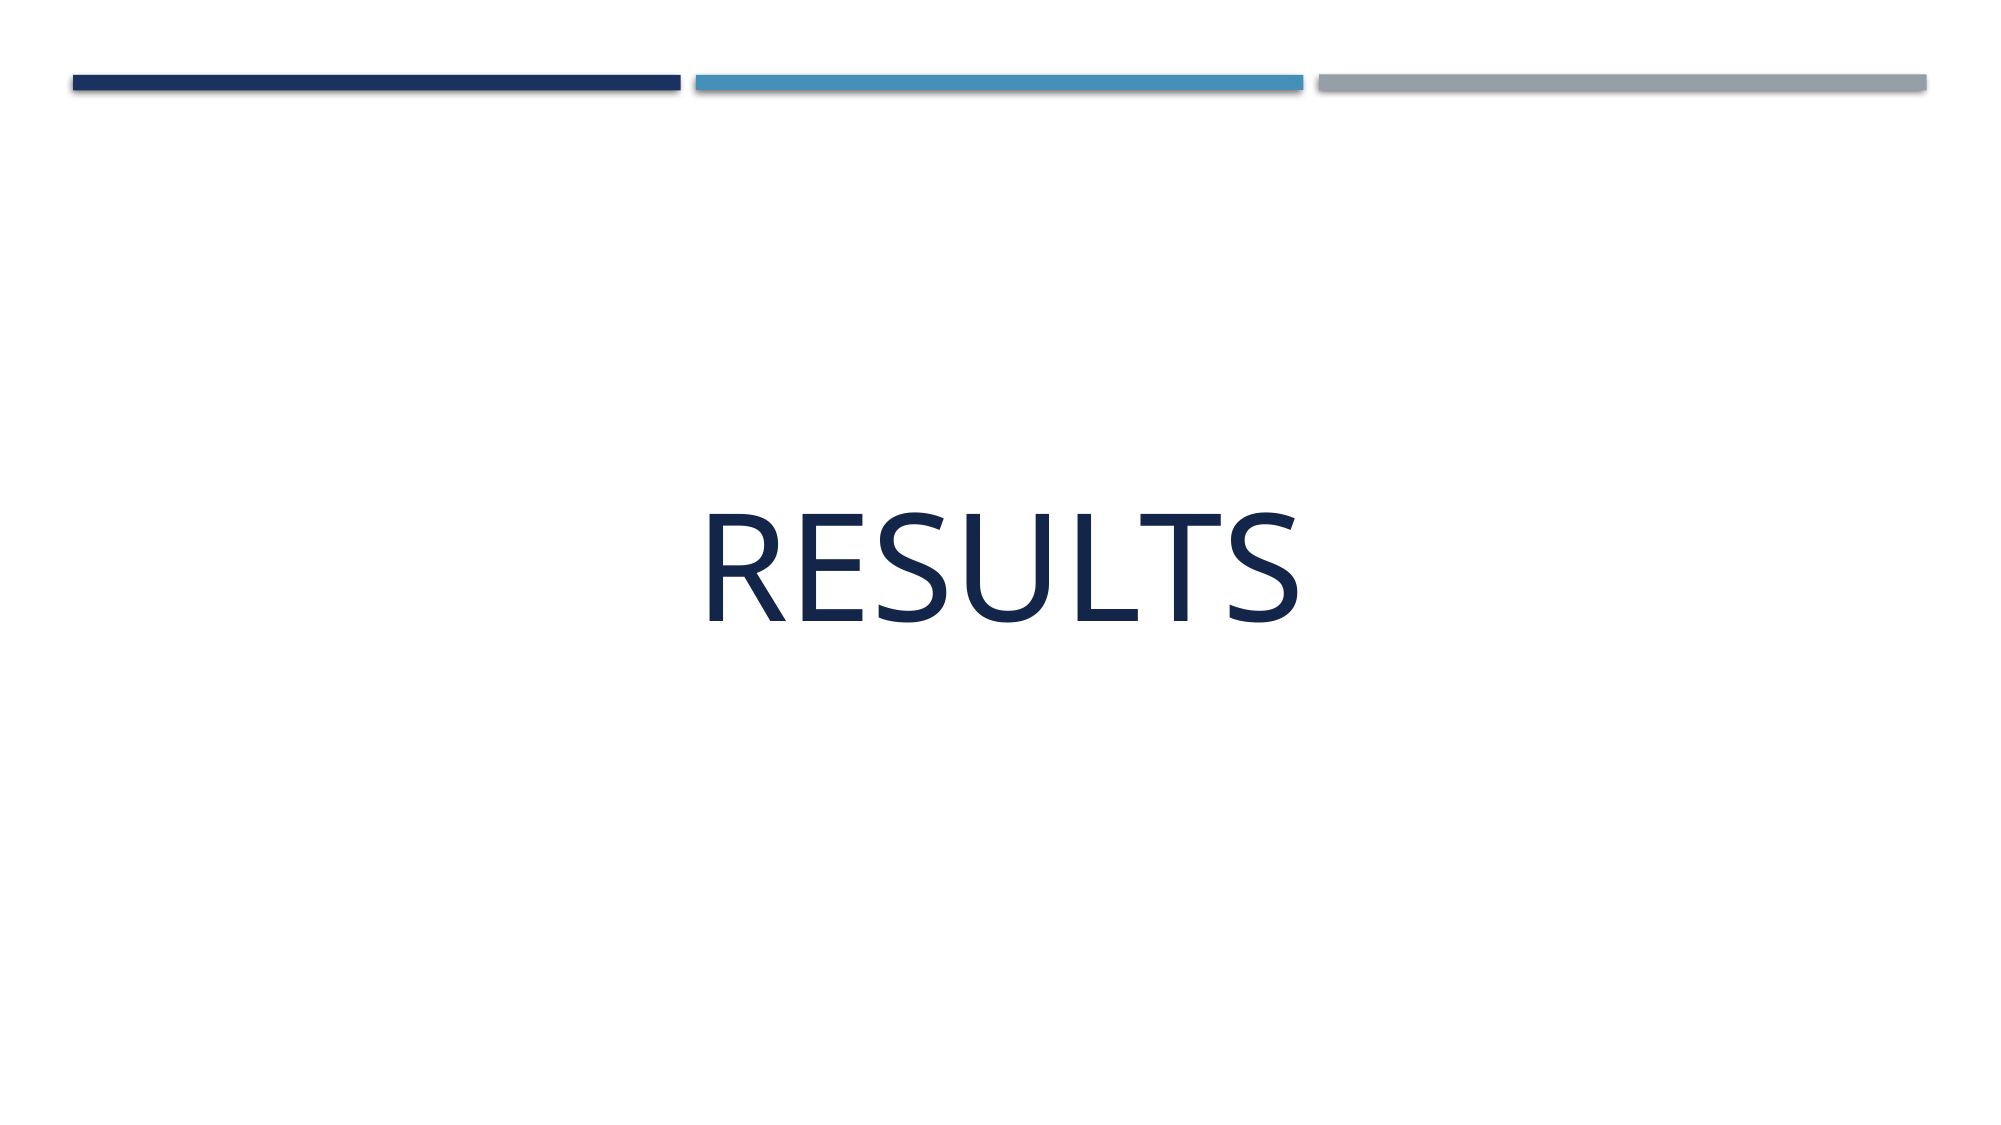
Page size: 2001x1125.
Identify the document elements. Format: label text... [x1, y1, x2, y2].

text_box RESULTS [680, 463, 1320, 659]
